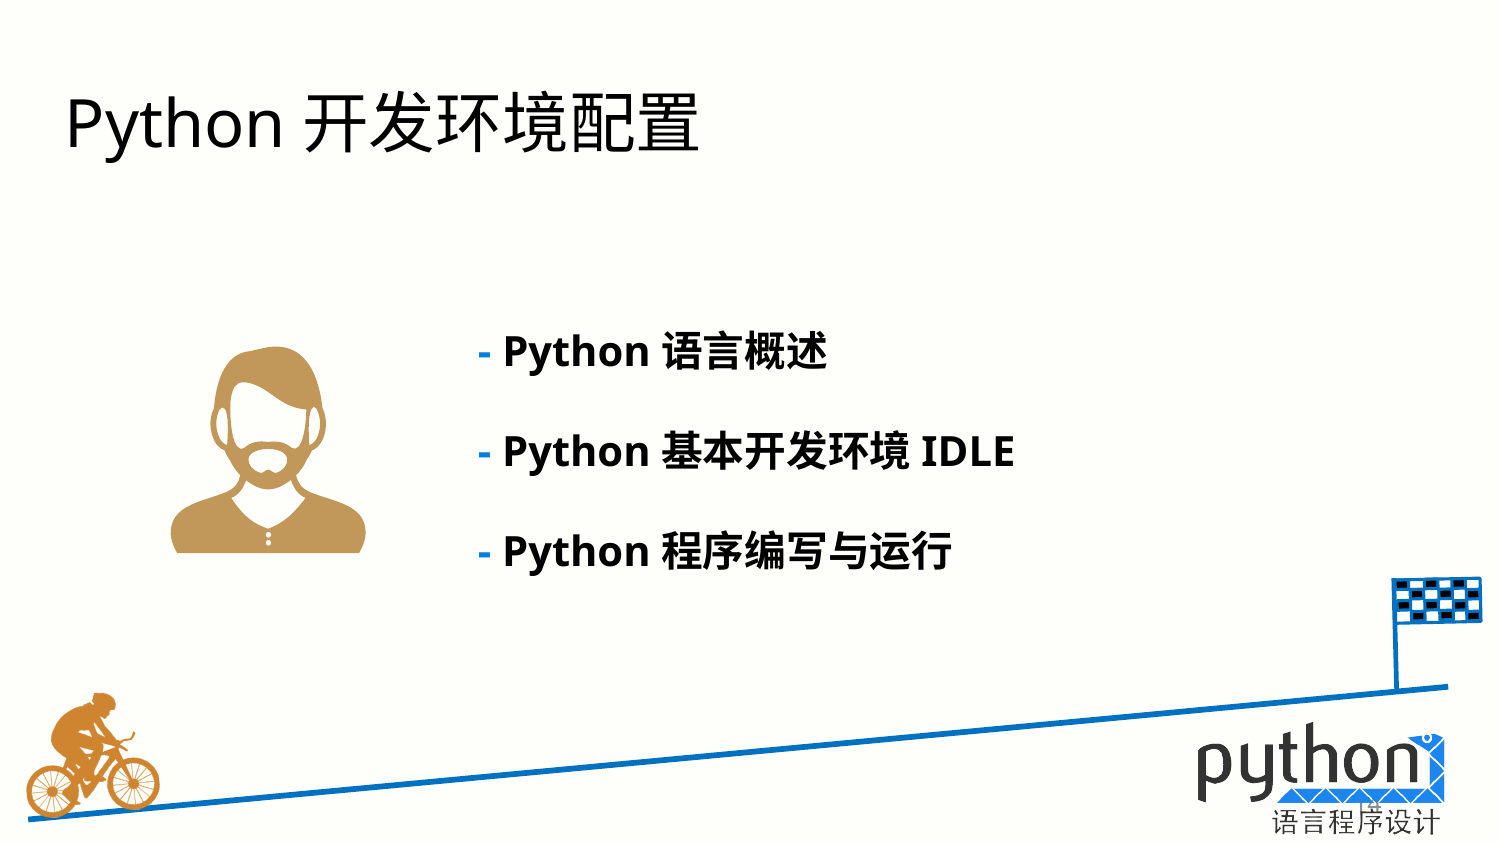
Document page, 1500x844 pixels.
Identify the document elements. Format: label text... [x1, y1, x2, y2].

text_box [170, 346, 366, 554]
text_box Python开发环境配置 [64, 65, 975, 197]
picture [22, 692, 156, 814]
text_box - Python语言概述 - Python基本开发环境IDLE - Python程序编写与运行 [366, 267, 1300, 583]
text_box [29, 674, 1448, 833]
picture [1188, 709, 1452, 842]
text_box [1390, 577, 1480, 695]
